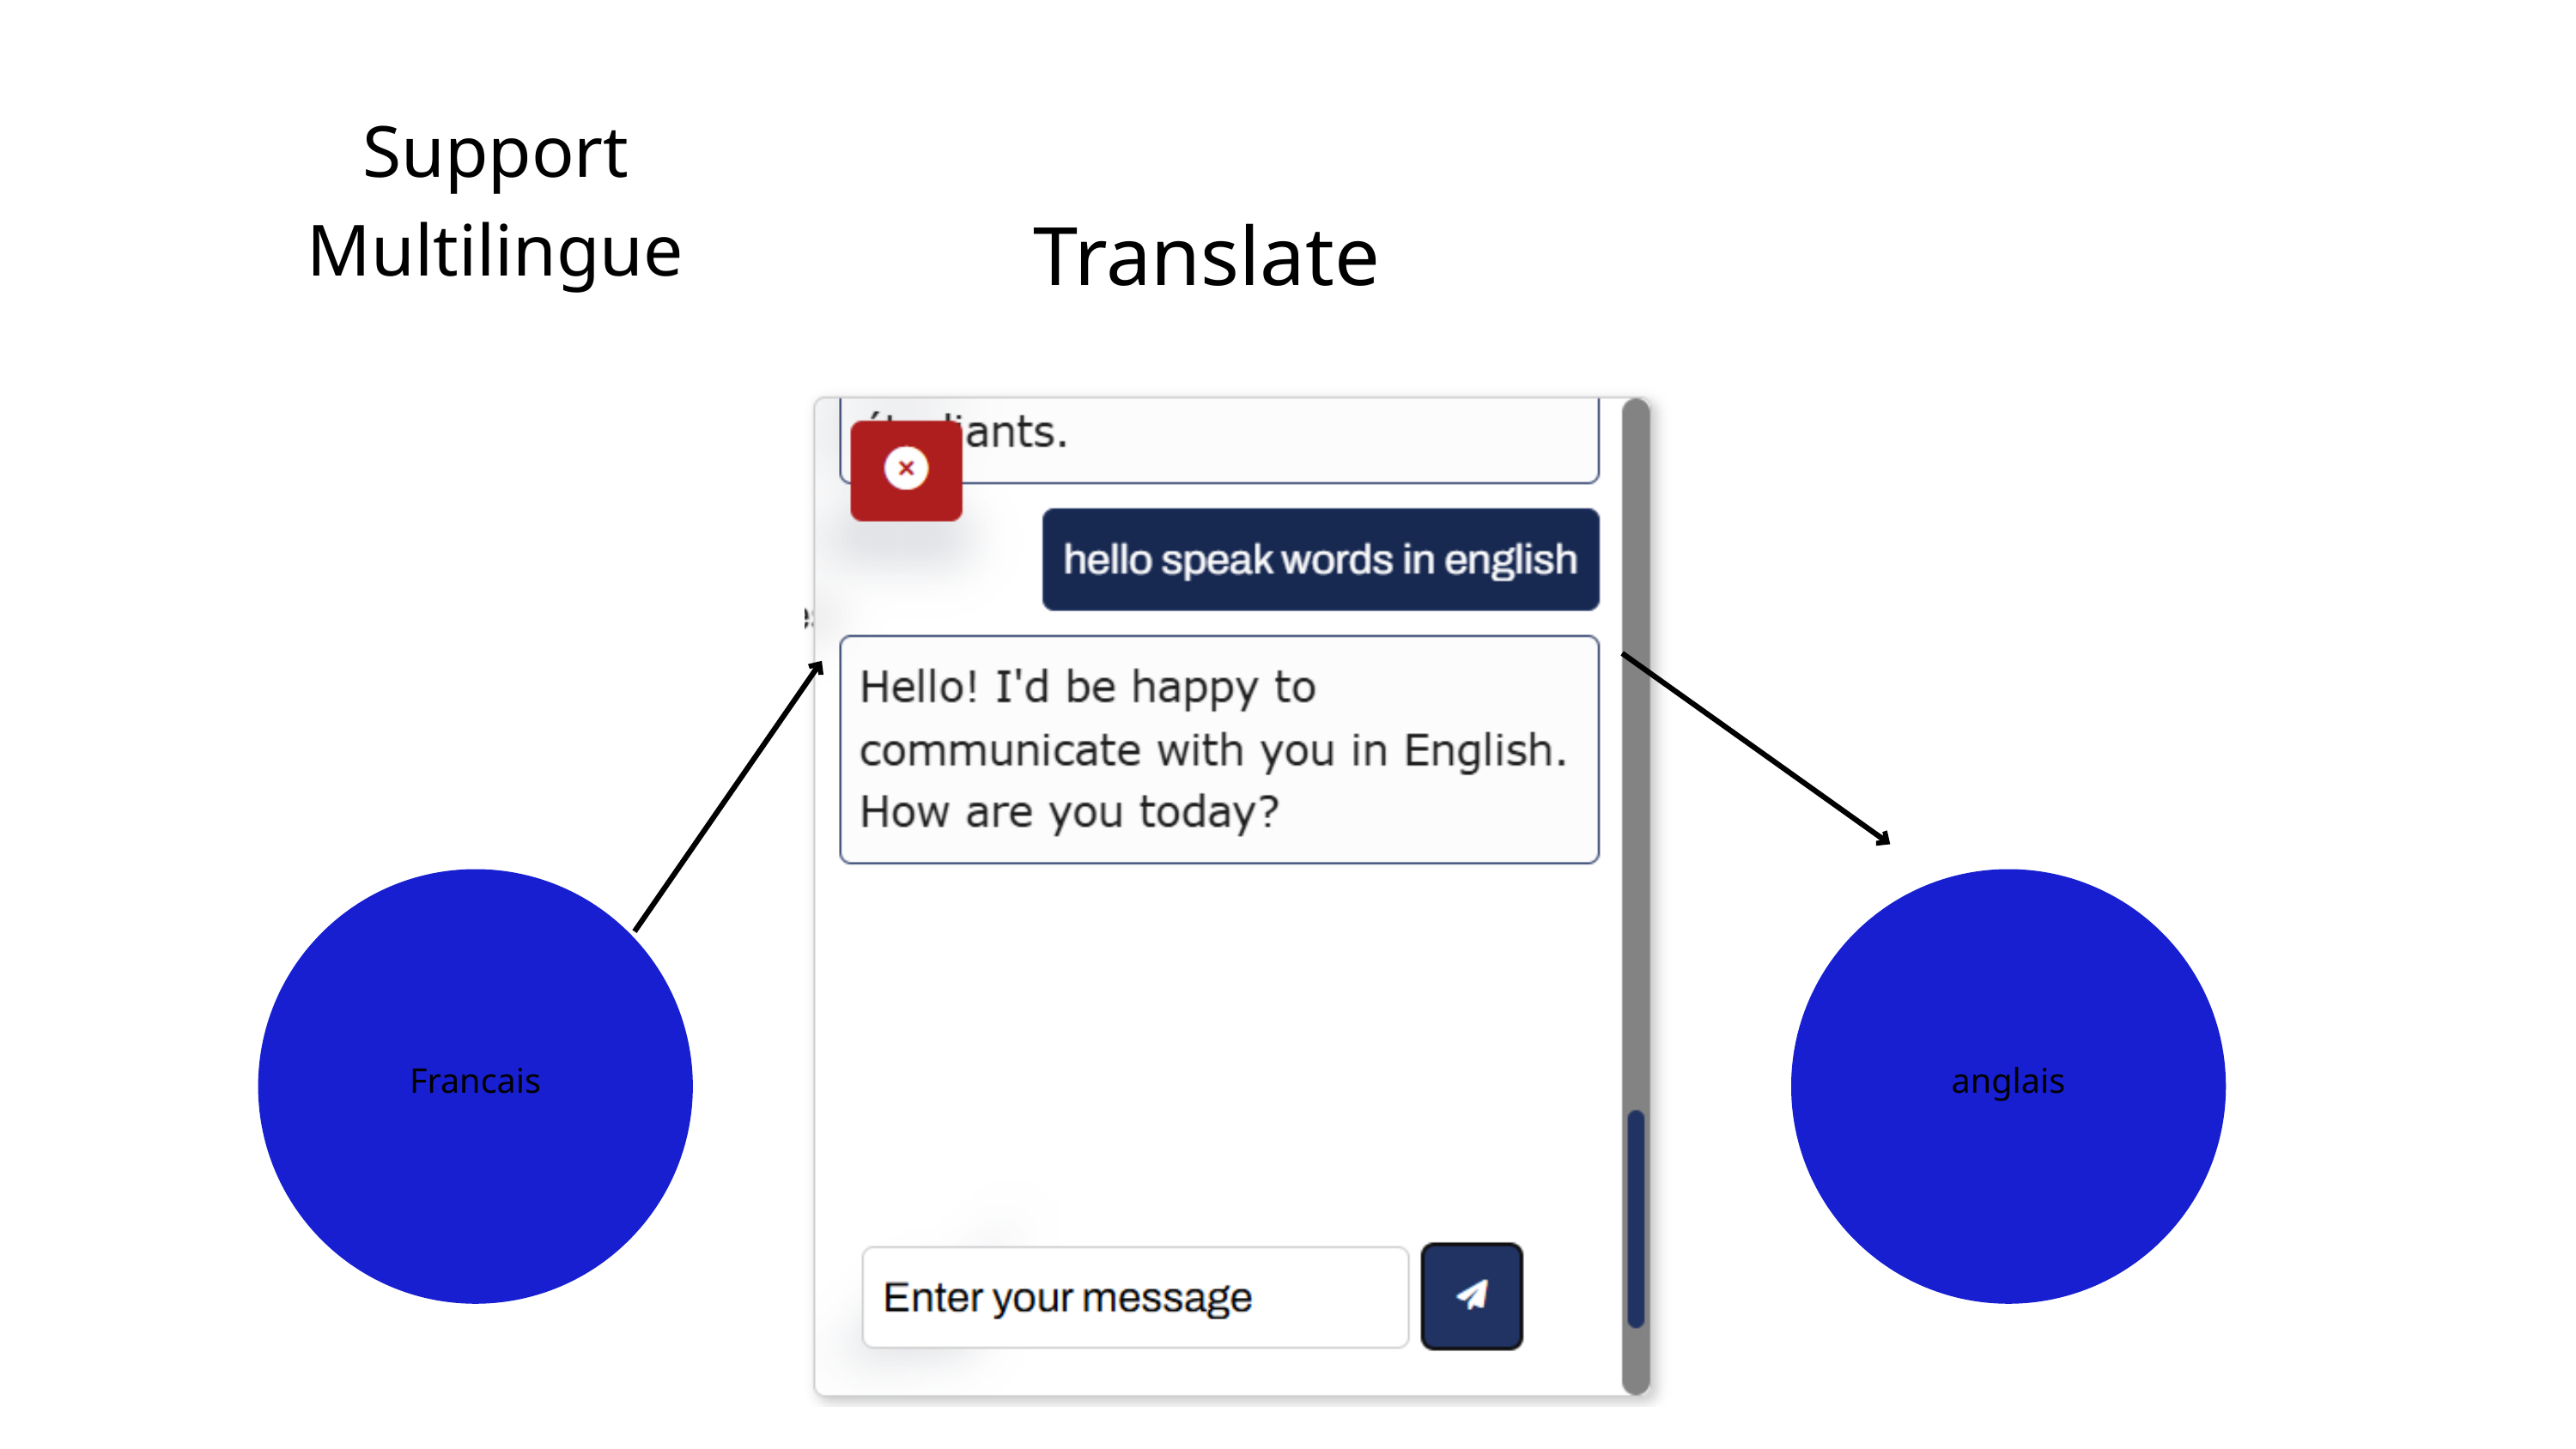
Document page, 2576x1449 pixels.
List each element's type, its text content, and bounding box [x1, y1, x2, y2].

text_box Support Multilingue [169, 92, 823, 290]
text_box [678, 660, 823, 867]
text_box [258, 869, 694, 1304]
text_box Translate [692, 188, 1722, 301]
text_box [804, 380, 1680, 1408]
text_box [1790, 869, 2227, 1304]
